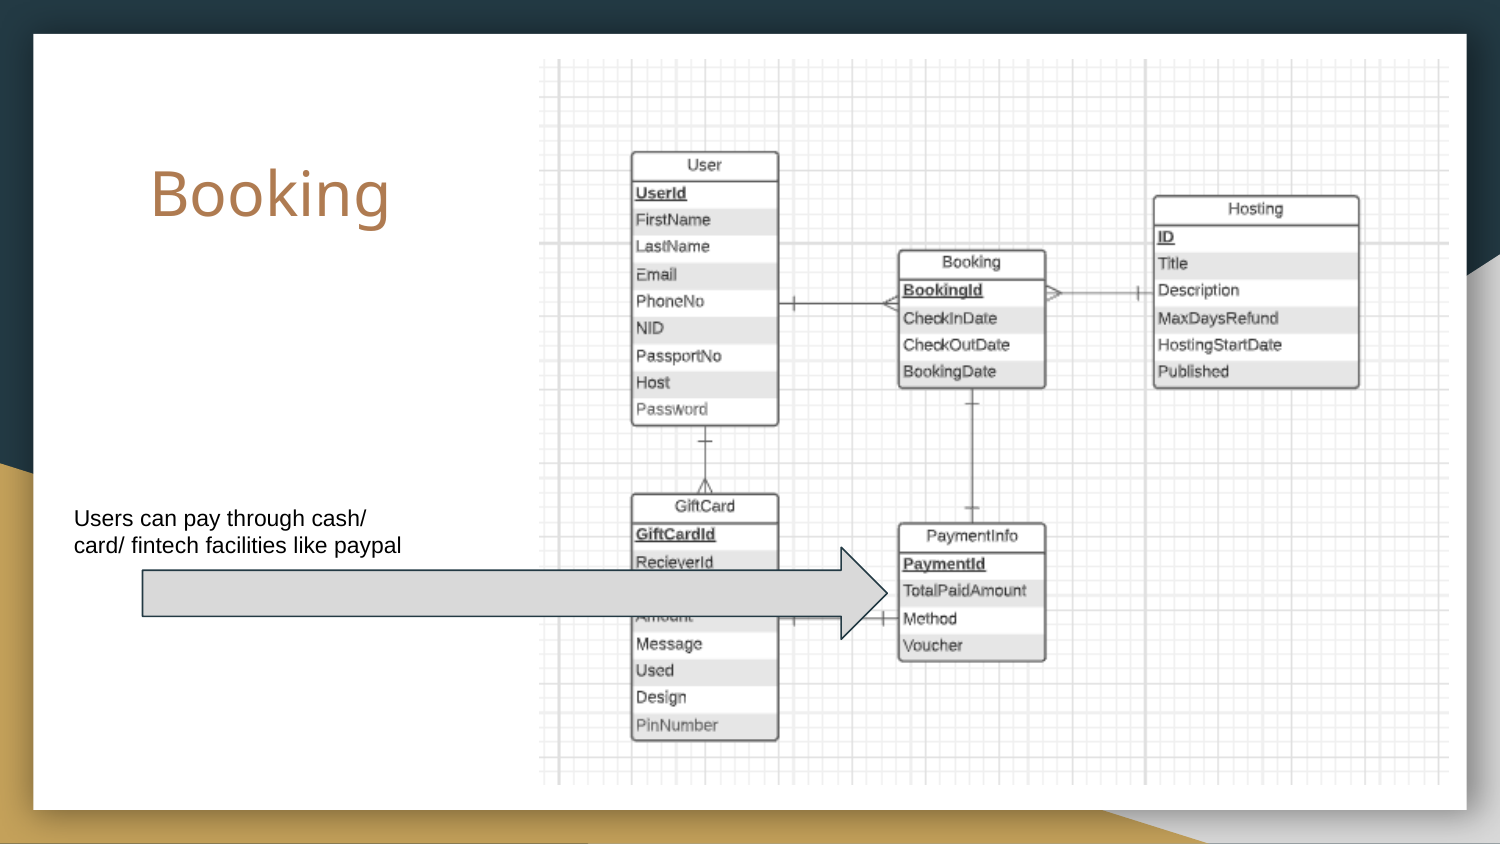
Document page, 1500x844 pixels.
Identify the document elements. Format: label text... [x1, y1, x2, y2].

picture [539, 59, 1450, 785]
text_box Users can pay through cash/ card/ fintech facilities like paypal [58, 488, 426, 574]
title Booking [134, 138, 534, 296]
text_box [142, 570, 534, 617]
